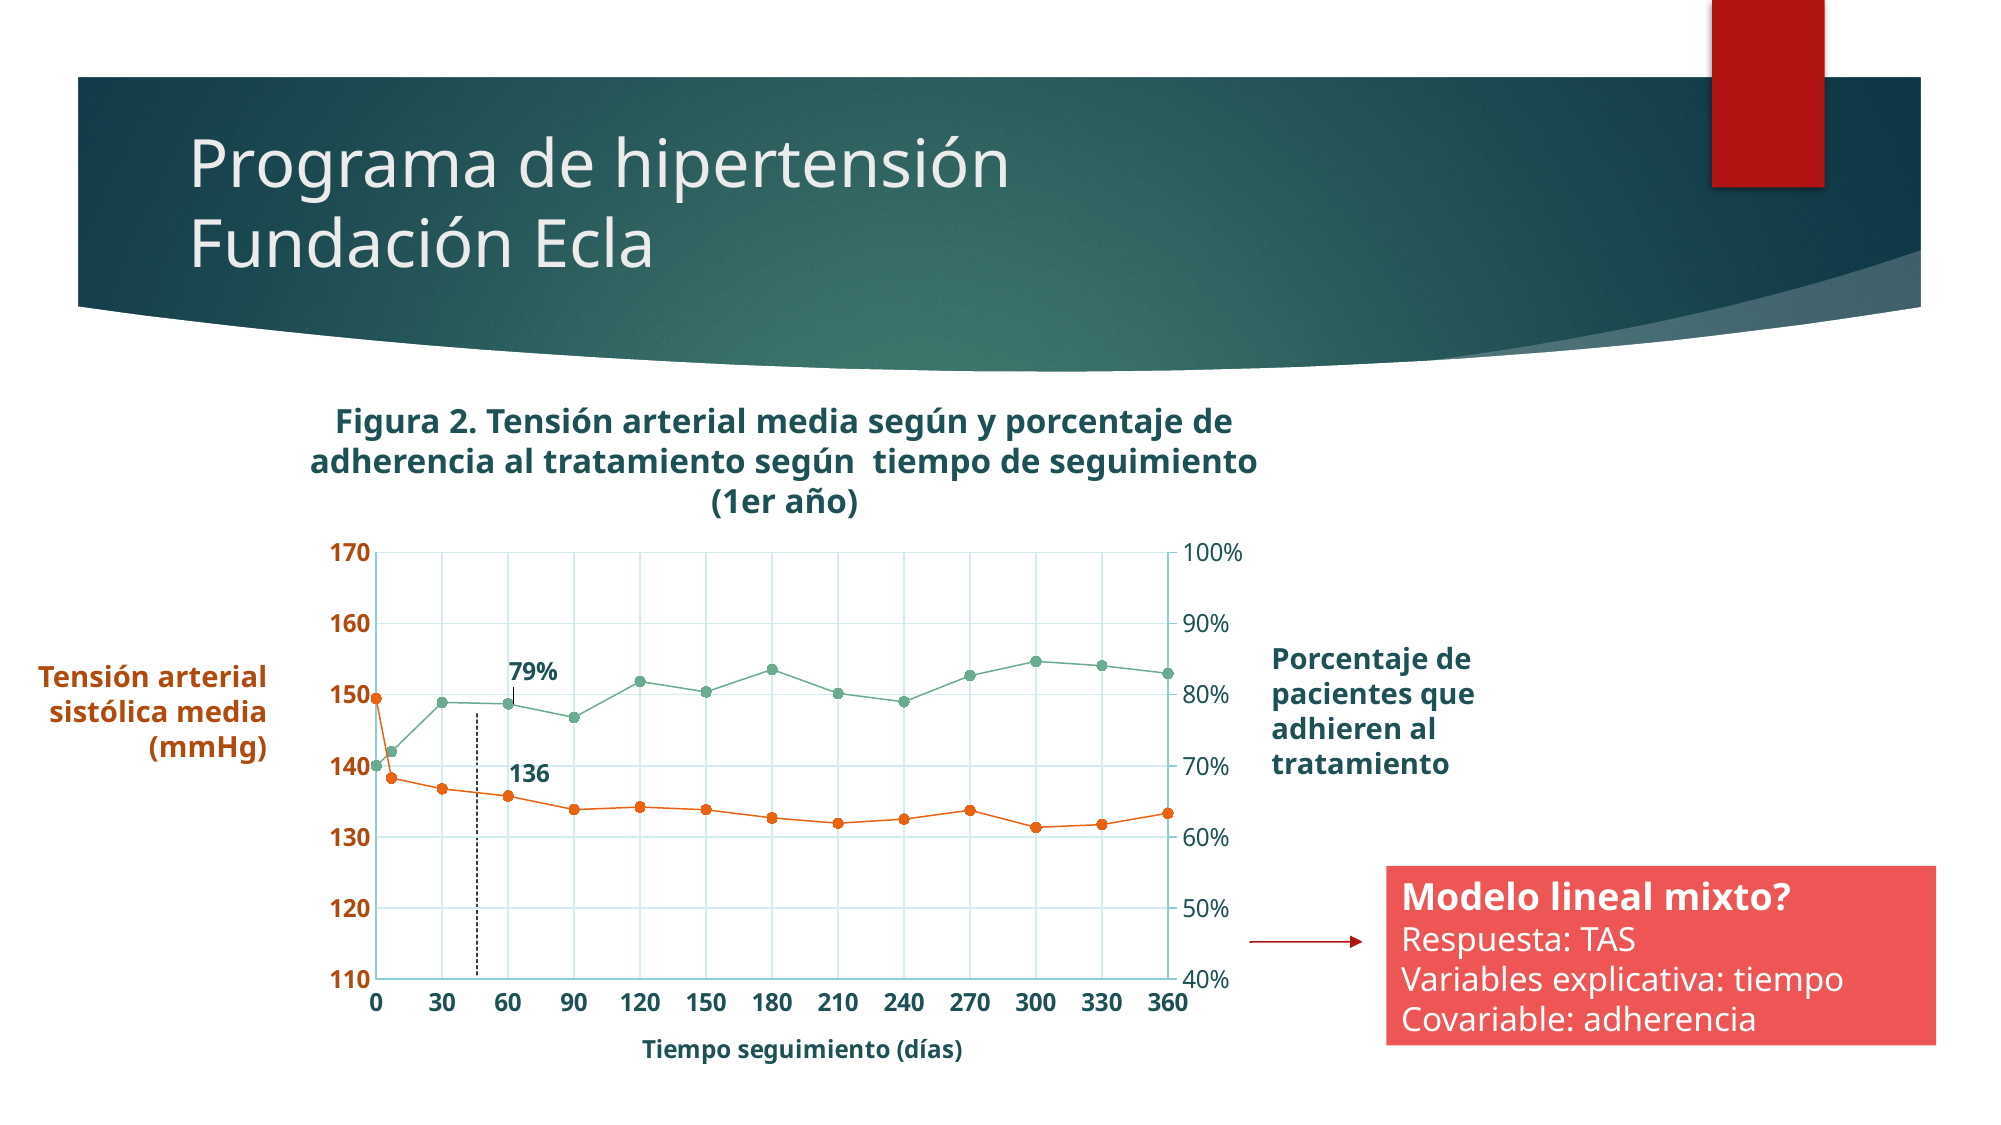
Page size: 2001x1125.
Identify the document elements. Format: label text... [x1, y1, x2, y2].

text_box Tensión arterial sistólica media (mmHg) [2, 650, 271, 771]
title Programa de hipertensión Fundación Ecla [173, 130, 1622, 273]
text_box Figura 2. Tensión arterial media según y porcentaje de adherencia al tratamiento según tiempo de seguimiento (1er año) [275, 393, 1294, 528]
chart [276, 524, 1244, 1078]
text_box Modelo lineal mixto? Respuesta: TAS Variables explicativa: tiempo Covariable: adherencia [1386, 865, 1937, 1046]
text_box Porcentaje de pacientes que adhieren al tratamiento [1256, 633, 1519, 788]
